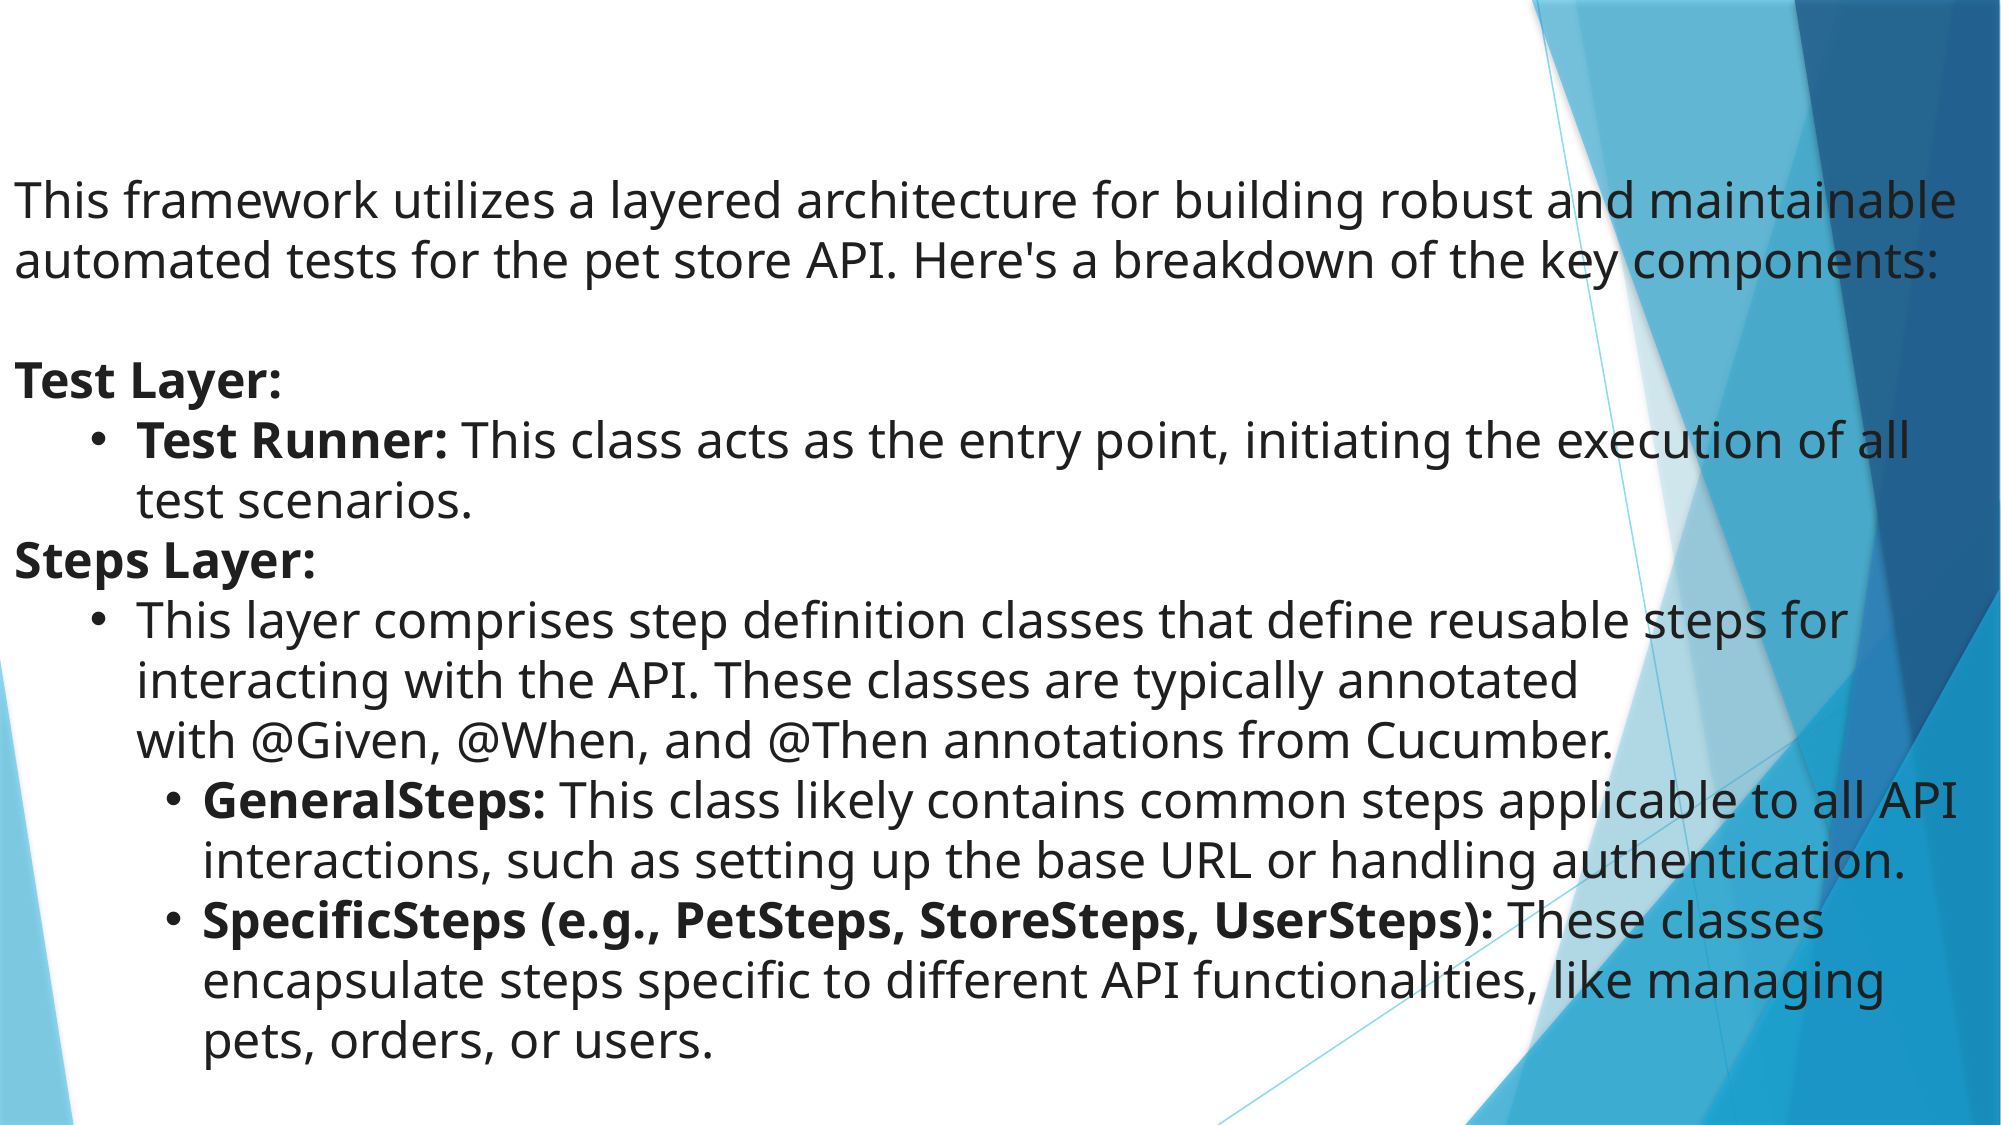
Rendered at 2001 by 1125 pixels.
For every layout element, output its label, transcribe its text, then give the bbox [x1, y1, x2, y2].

text_box This framework utilizes a layered architecture for building robust and maintainable automated tests for the pet store API. Here's a breakdown of the key components: Test Layer: Test Runner: This class acts as the entry point, initiating the execution of all test scenarios. Steps Layer: This layer comprises step definition classes that define reusable steps for interacting with the API. These classes are typically annotated with @Given, @When, and @Then annotations from Cucumber. GeneralSteps: This class likely contains common steps applicable to all API interactions, such as setting up the base URL or handling authentication. SpecificSteps (e.g., PetSteps, StoreSteps, UserSteps): These classes encapsulate steps specific to different API functionalities, like managing pets, orders, or users. [0, 161, 2000, 1076]
